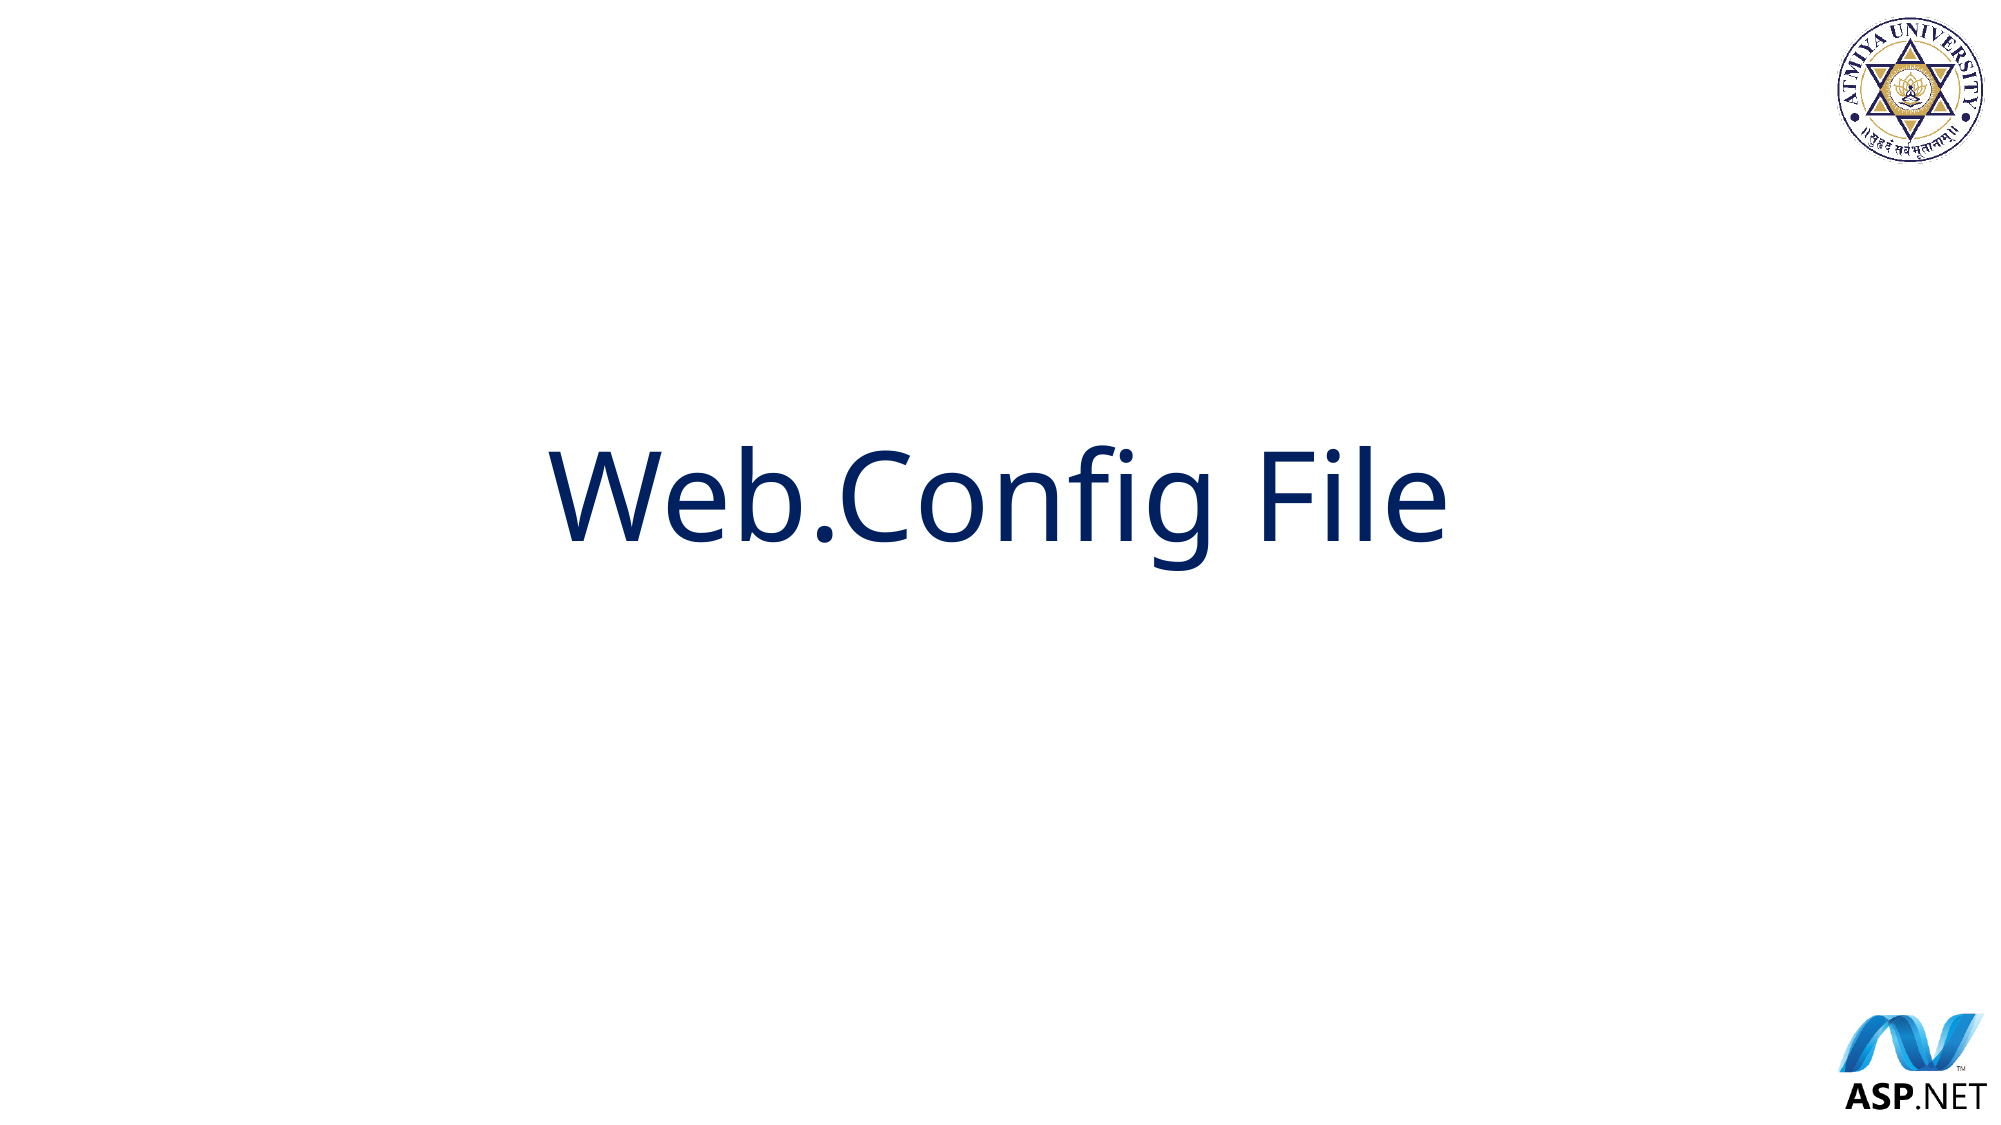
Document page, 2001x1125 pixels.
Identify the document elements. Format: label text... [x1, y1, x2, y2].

title Web.Config File [249, 184, 1750, 576]
picture [1802, 979, 2000, 1125]
picture [1835, 15, 1985, 164]
